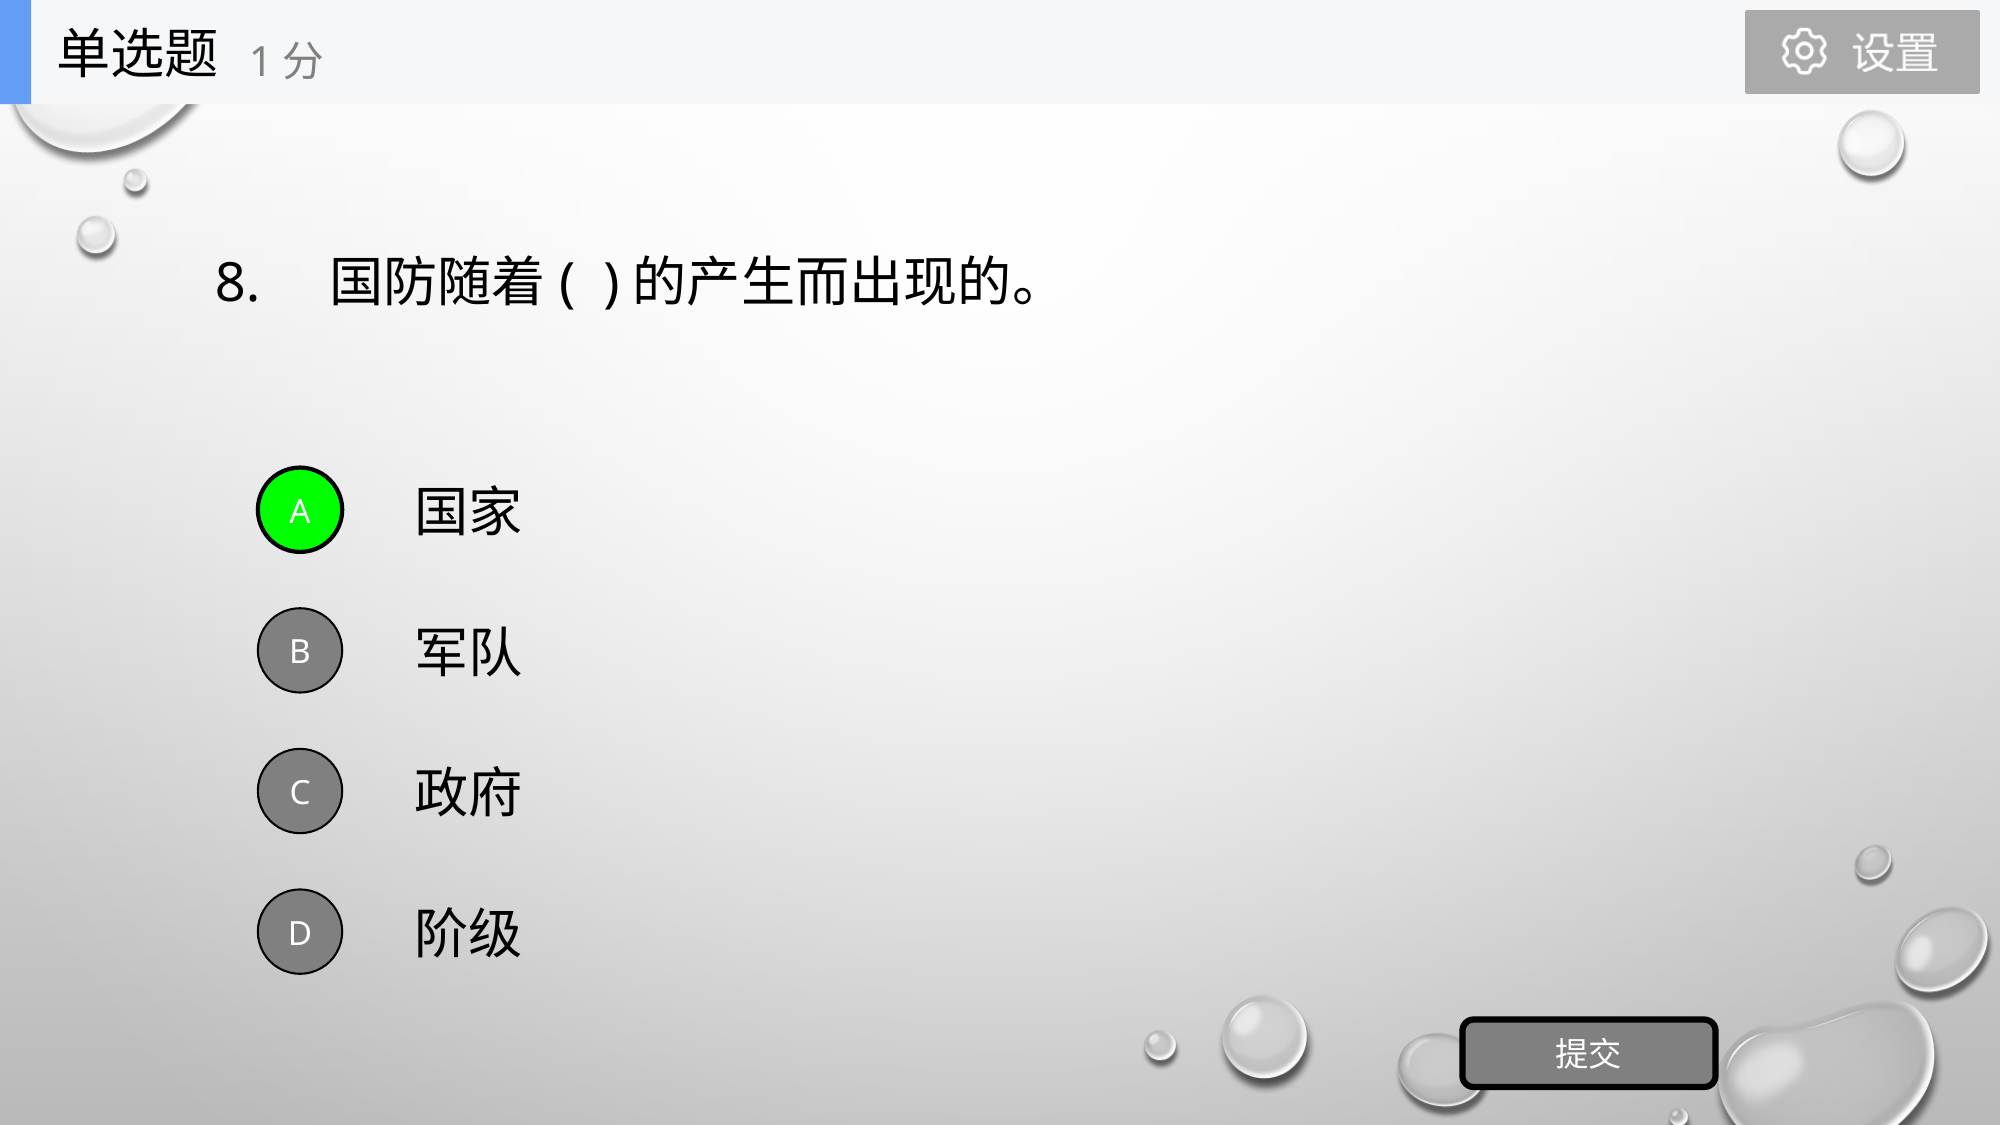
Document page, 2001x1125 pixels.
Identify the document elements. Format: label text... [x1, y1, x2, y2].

text_box 8. 国防随着( )的产生而出现的。 [199, 240, 1074, 320]
text_box 政府 [399, 751, 555, 831]
text_box B [256, 606, 344, 694]
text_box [0, 0, 2000, 105]
text_box 国家 [399, 469, 555, 550]
text_box A [256, 466, 344, 554]
text_box D [256, 888, 344, 976]
text_box C [256, 747, 344, 835]
text_box 提交 [1461, 1018, 1717, 1089]
picture [0, 105, 2000, 1125]
text_box 阶级 [399, 891, 555, 972]
picture [1745, 10, 1980, 94]
text_box 军队 [399, 610, 555, 691]
